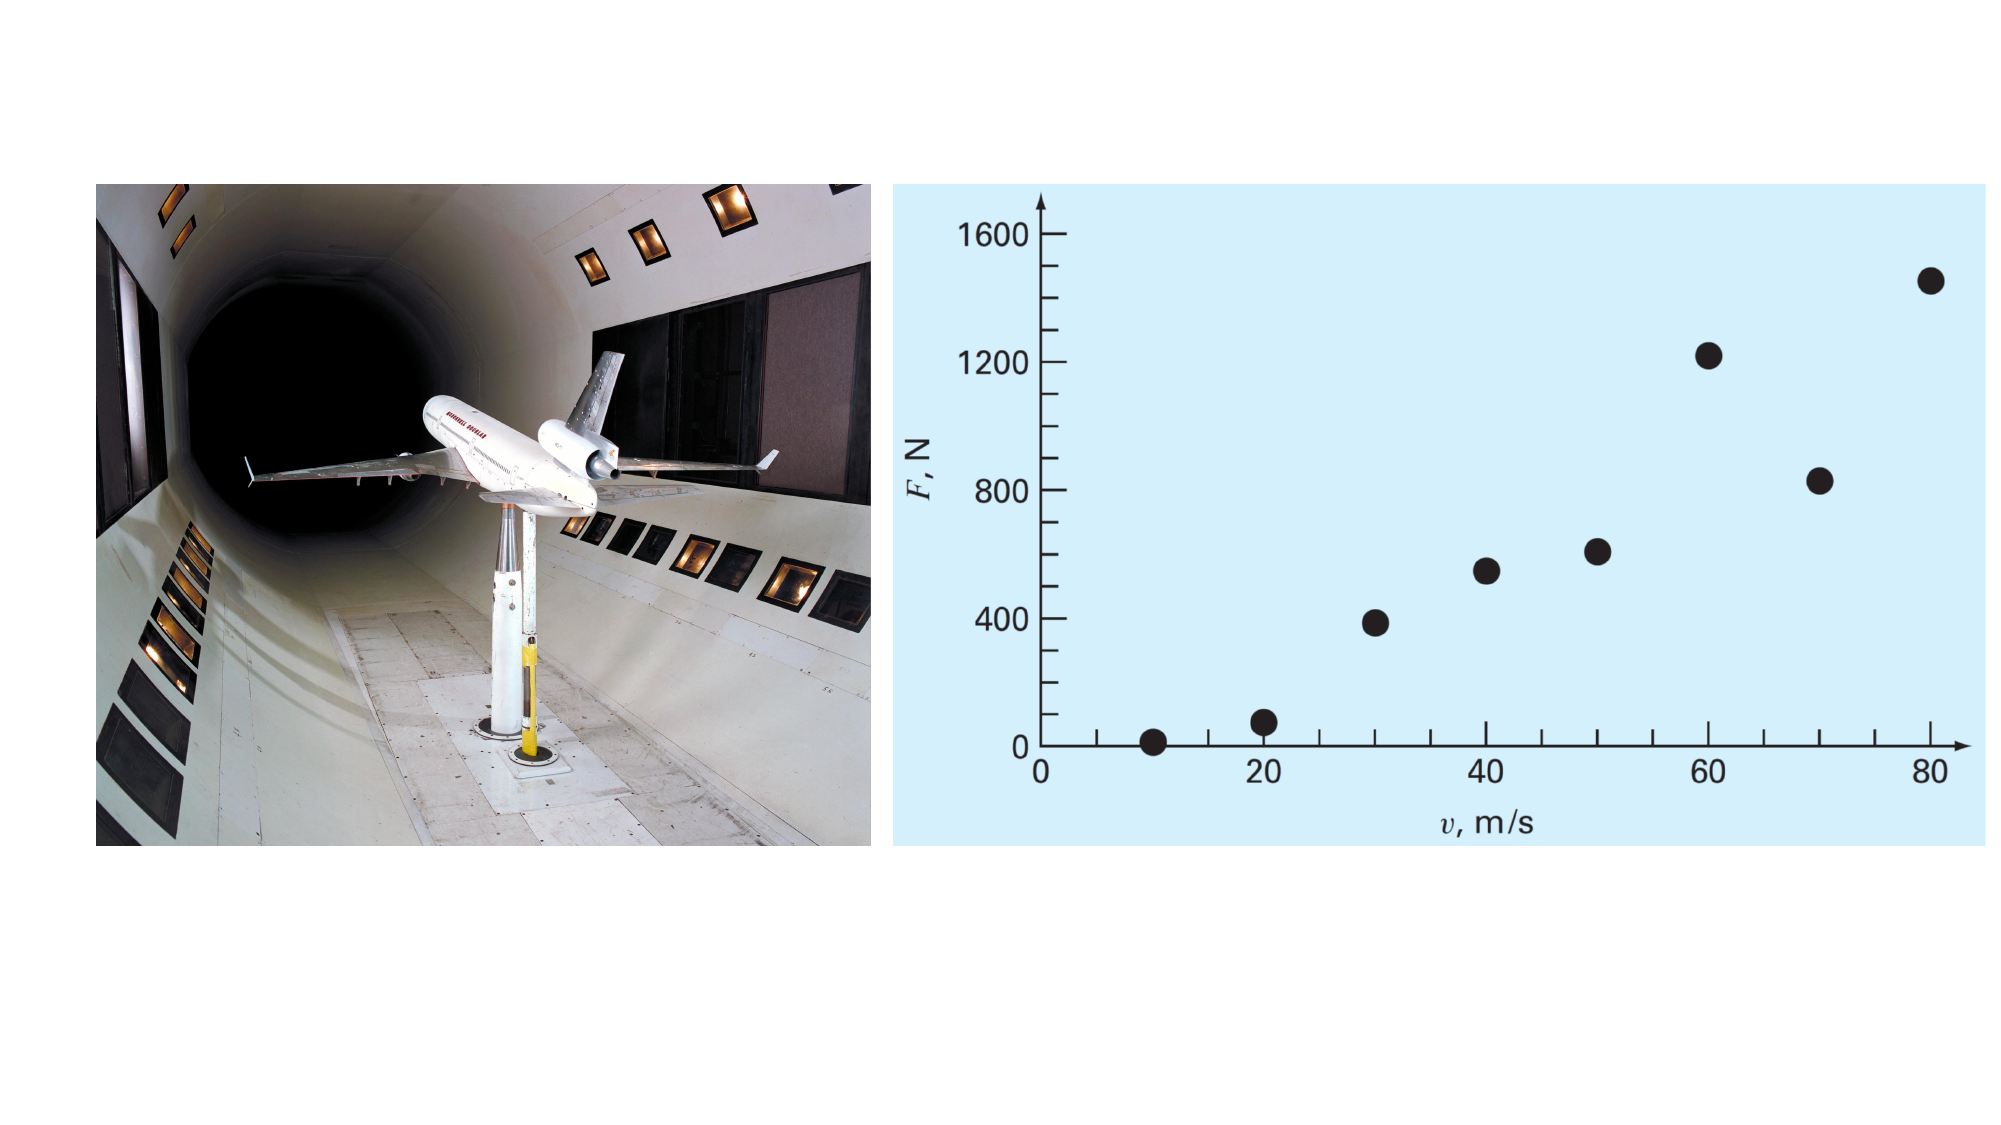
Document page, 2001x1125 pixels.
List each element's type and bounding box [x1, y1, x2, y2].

picture [893, 184, 1986, 846]
picture [96, 184, 871, 846]
